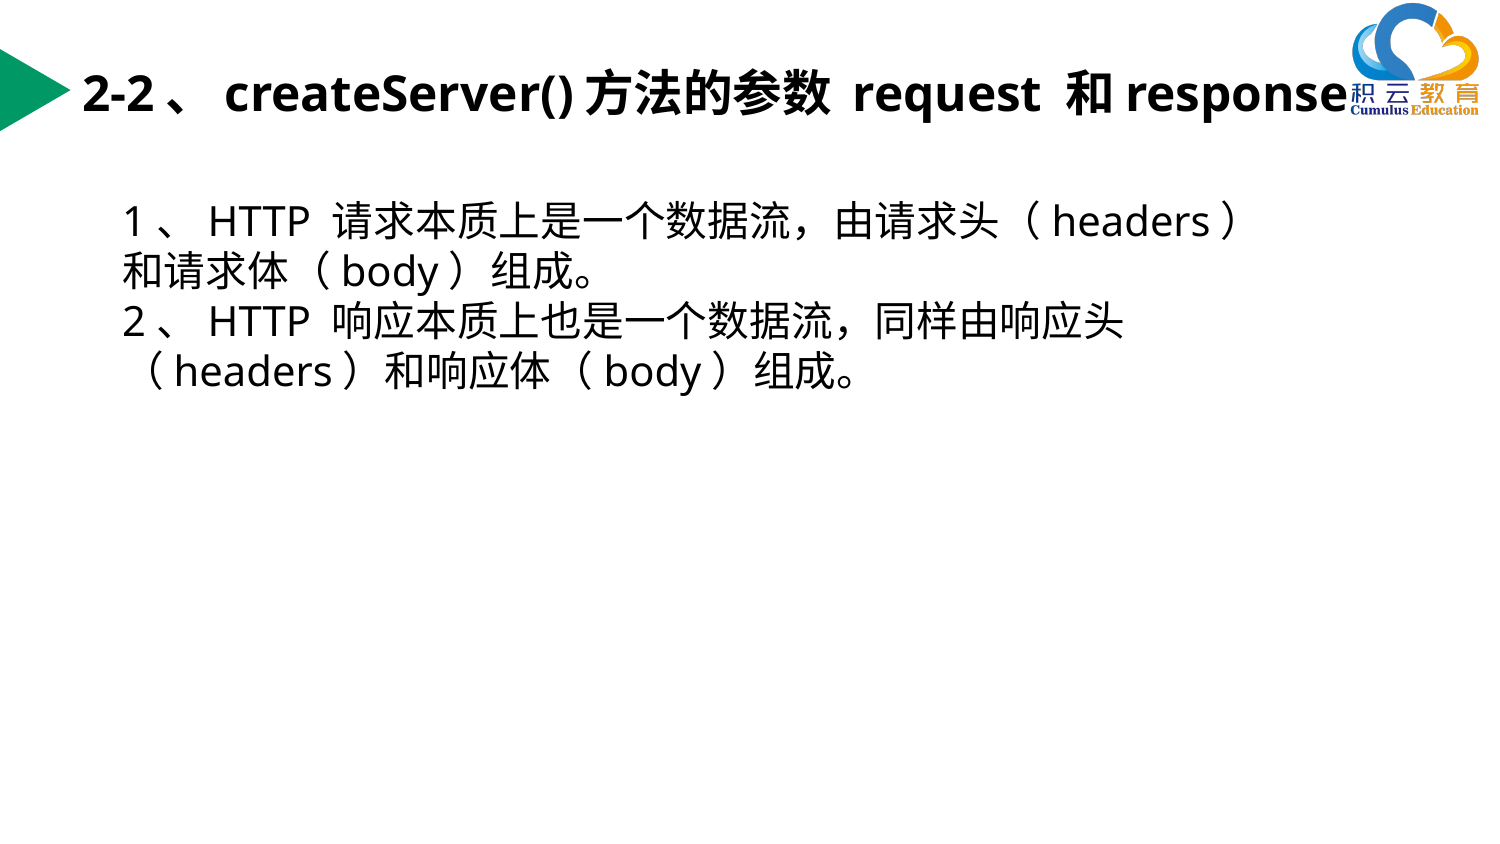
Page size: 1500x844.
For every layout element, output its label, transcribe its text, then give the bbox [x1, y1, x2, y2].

title 2-2、createServer()方法的参数 request 和response [74, 33, 1426, 151]
text_box 1、HTTP 请求本质上是一个数据流，由请求头（headers）和请求体（body）组成。 2、HTTP 响应本质上也是一个数据流，同样由响应头（headers）和响应体（body）组成。 [114, 187, 1277, 402]
picture [1317, 0, 1500, 131]
